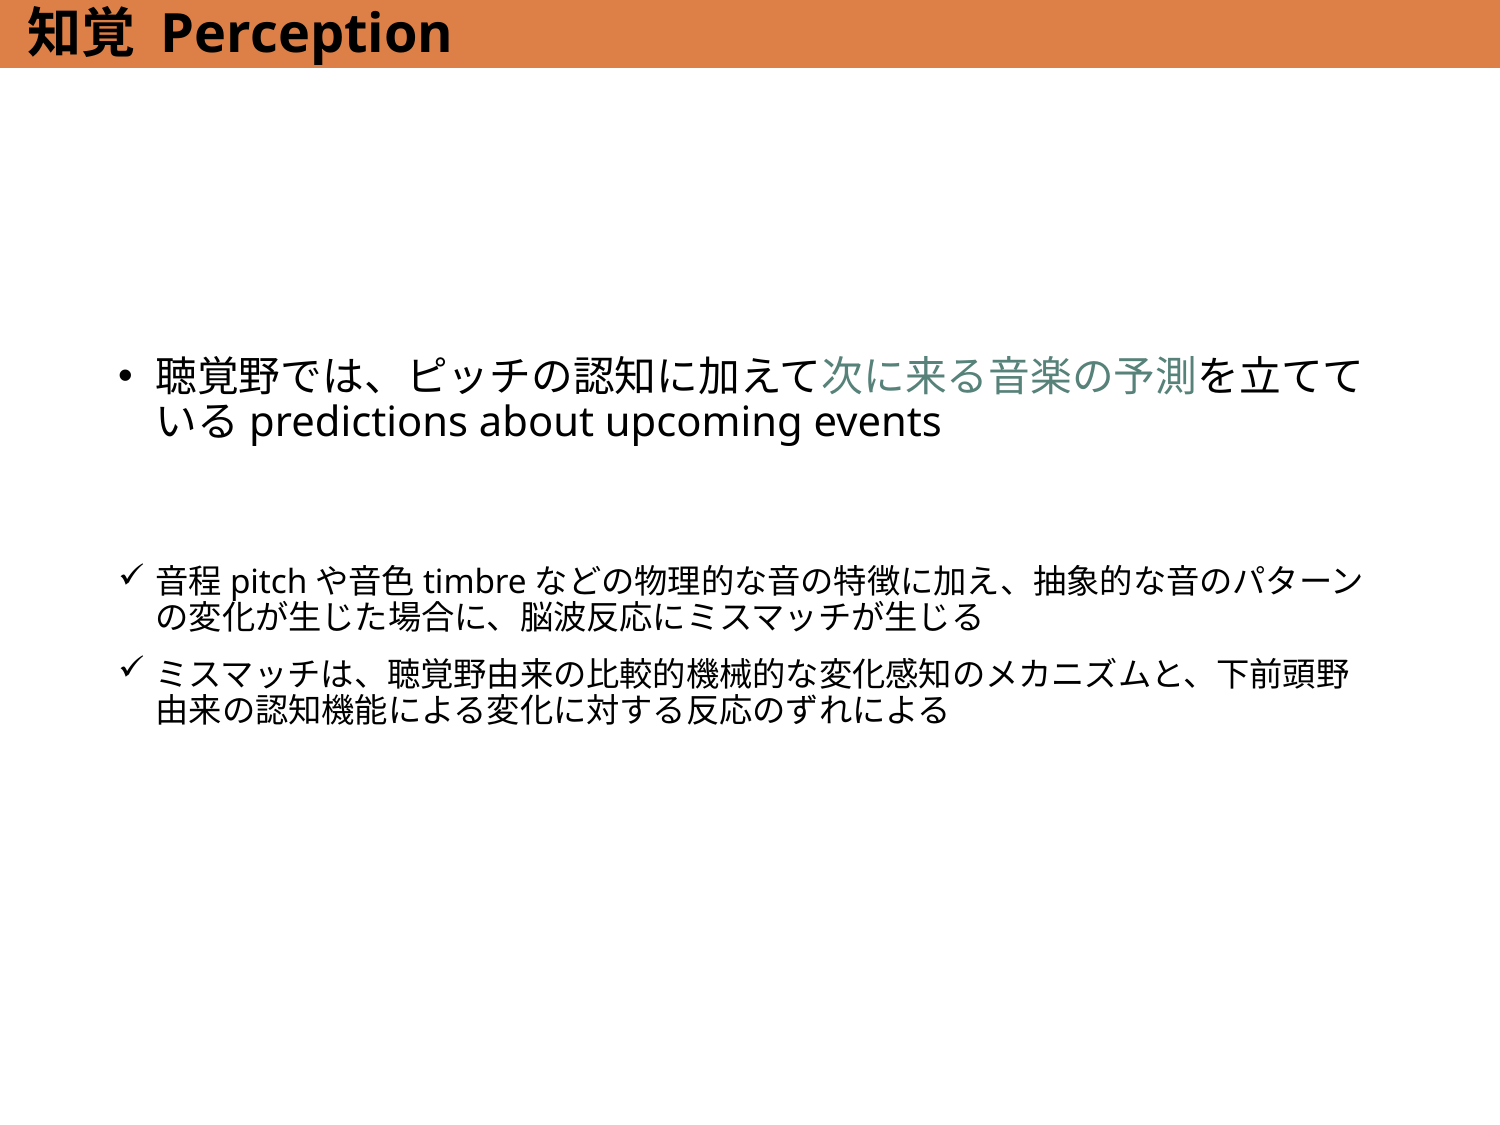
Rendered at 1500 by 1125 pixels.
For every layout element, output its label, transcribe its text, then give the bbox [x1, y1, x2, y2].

text_box [0, 0, 1500, 68]
text_box 音程pitchや音色timbreなどの物理的な音の特徴に加え、抽象的な音のパターンの変化が生じた場合に、脳波反応にミスマッチが生じる ミスマッチは、聴覚野由来の比較的機械的な変化感知のメカニズムと、下前頭野由来の認知機能による変化に対する反応のずれによる [103, 557, 1397, 830]
list 聴覚野では、ピッチの認知に加えて次に来る音楽の予測を立てているpredictions about upcoming events [103, 347, 1397, 484]
title 知覚 Perception [12, 11, 1306, 59]
